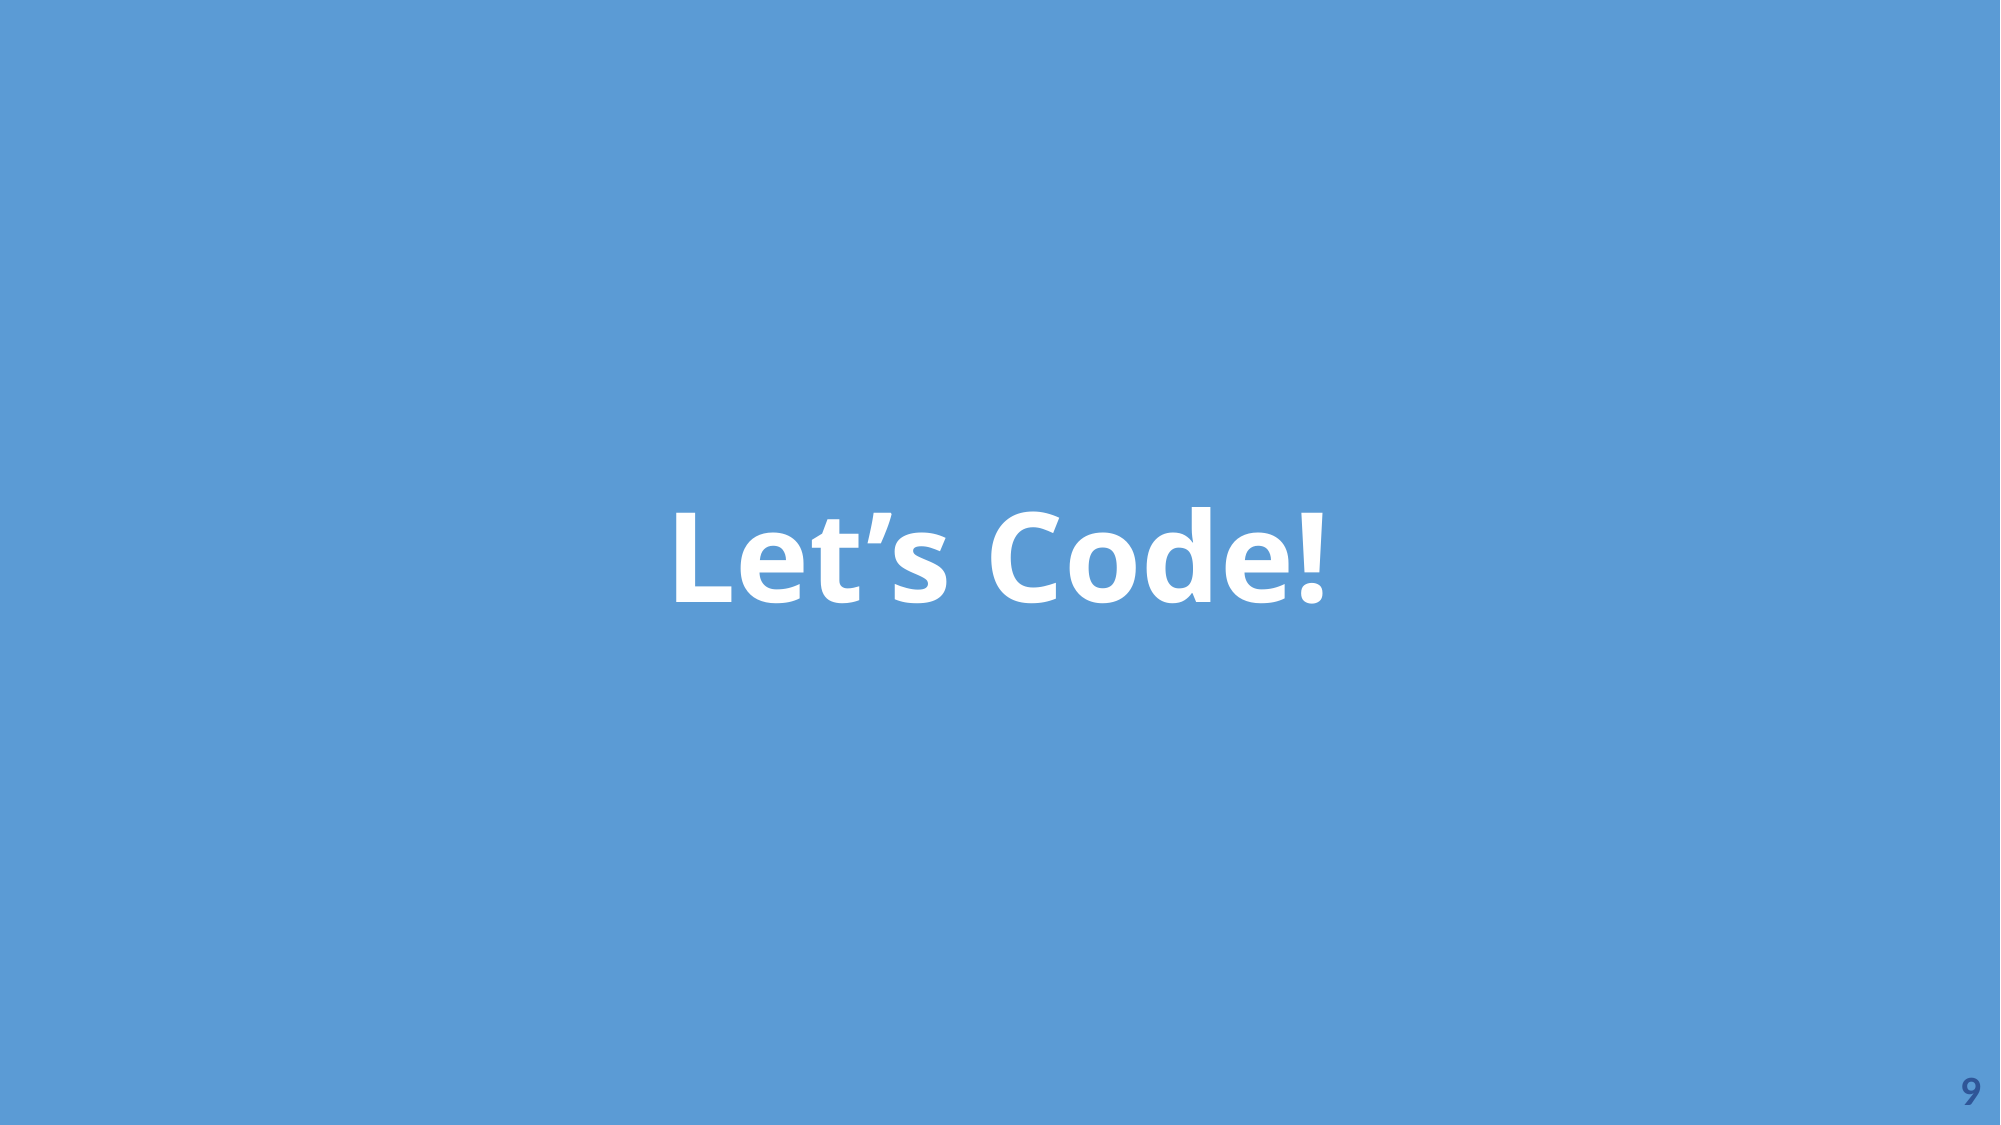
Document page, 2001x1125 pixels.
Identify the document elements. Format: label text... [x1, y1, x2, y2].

title Let’s Code! [0, 483, 1997, 642]
slide_number 9 [1546, 1059, 1997, 1120]
